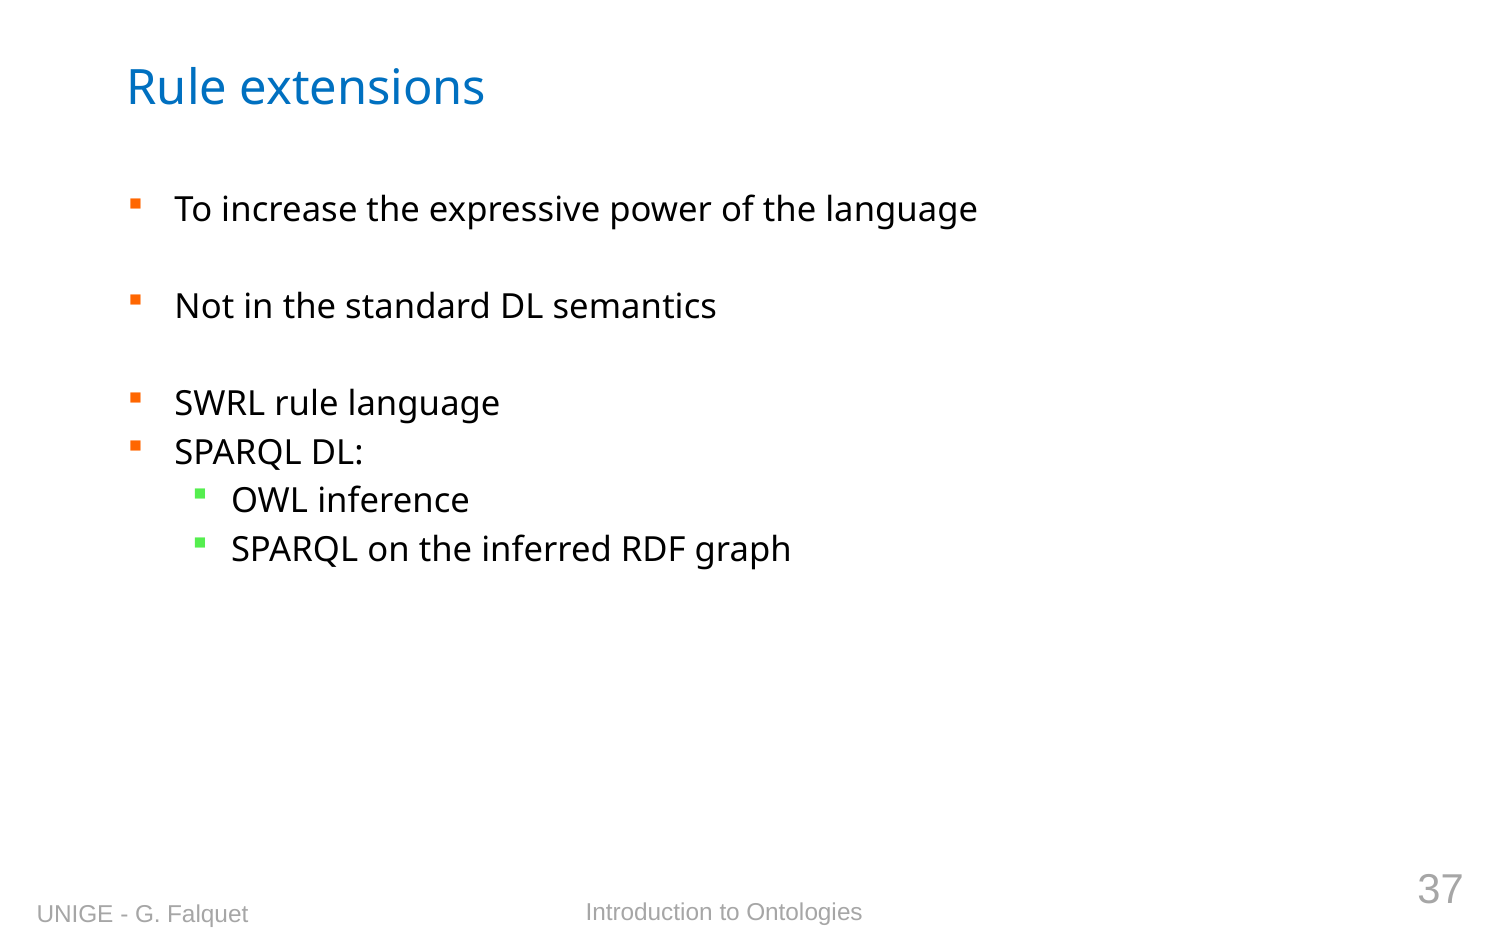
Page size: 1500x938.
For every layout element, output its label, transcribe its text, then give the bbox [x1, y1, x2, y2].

slide_number 37 [1165, 853, 1479, 917]
footer UNIGE - G. Falquet [21, 890, 497, 938]
list To increase the expressive power of the language Not in the standard DL semantics SWRL rule language SPARQL DL: OWL inference SPARQL on the inferred RDF graph [112, 179, 1388, 834]
title Rule extensions [111, 17, 1416, 153]
slide_number Introduction to Ontologies [570, 888, 1146, 938]
